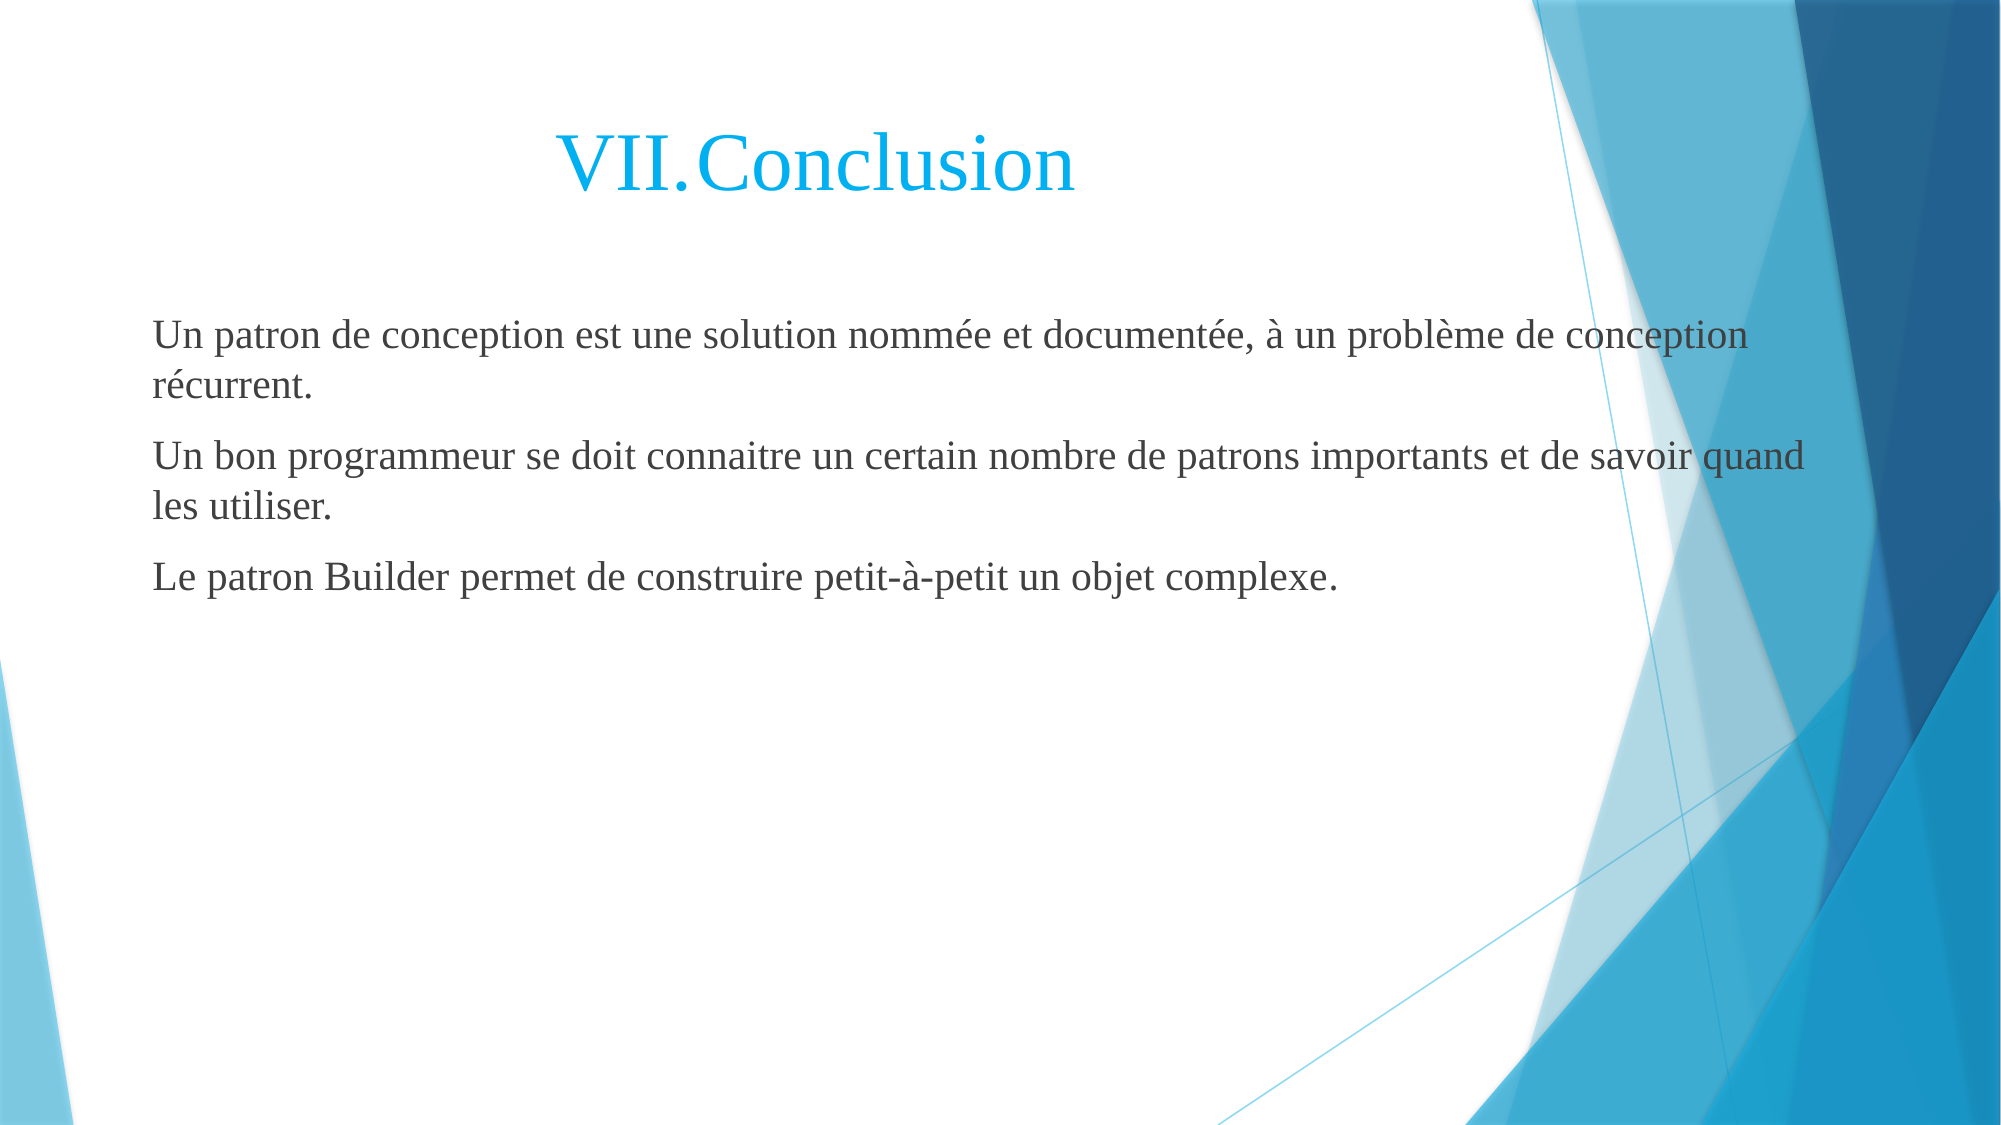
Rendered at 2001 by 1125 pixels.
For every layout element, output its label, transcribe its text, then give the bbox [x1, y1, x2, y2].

list Un patron de conception est une solution nommée et documentée, à un problème de conception récurrent. Un bon programmeur se doit connaitre un certain nombre de patrons importants et de savoir quand les utiliser. Le patron Builder permet de construire petit-à-petit un objet complexe. [137, 299, 1863, 709]
title Conclusion [111, 99, 1522, 317]
